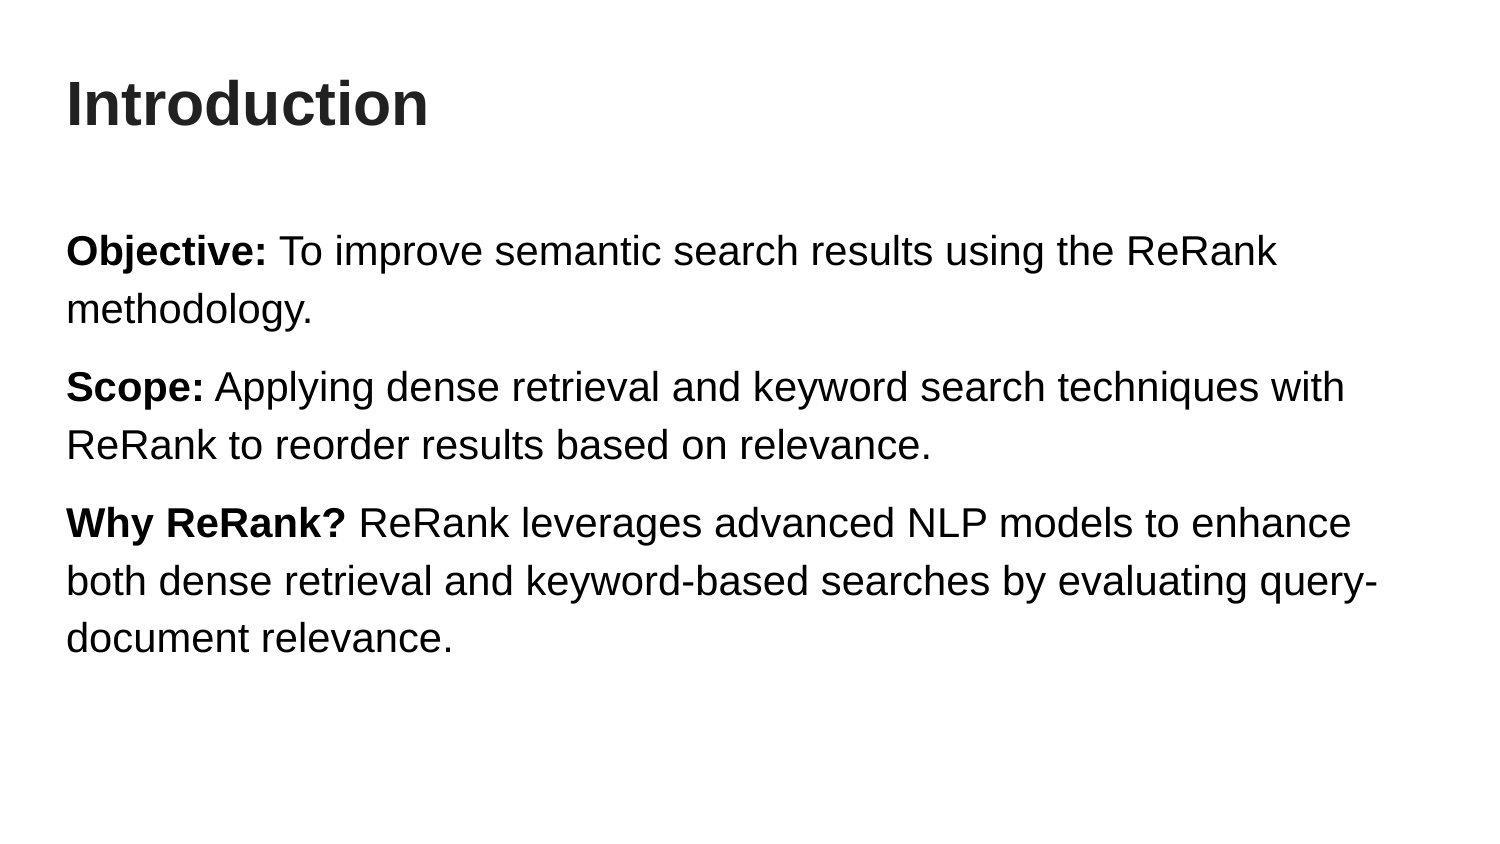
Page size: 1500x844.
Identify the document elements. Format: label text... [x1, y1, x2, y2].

list Objective: To improve semantic search results using the ReRank methodology. Scope: Applying dense retrieval and keyword search techniques with ReRank to reorder results based on relevance. Why ReRank? ReRank leverages advanced NLP models to enhance both dense retrieval and keyword-based searches by evaluating query-document relevance. [51, 201, 1449, 750]
title Introduction [51, 48, 1449, 180]
